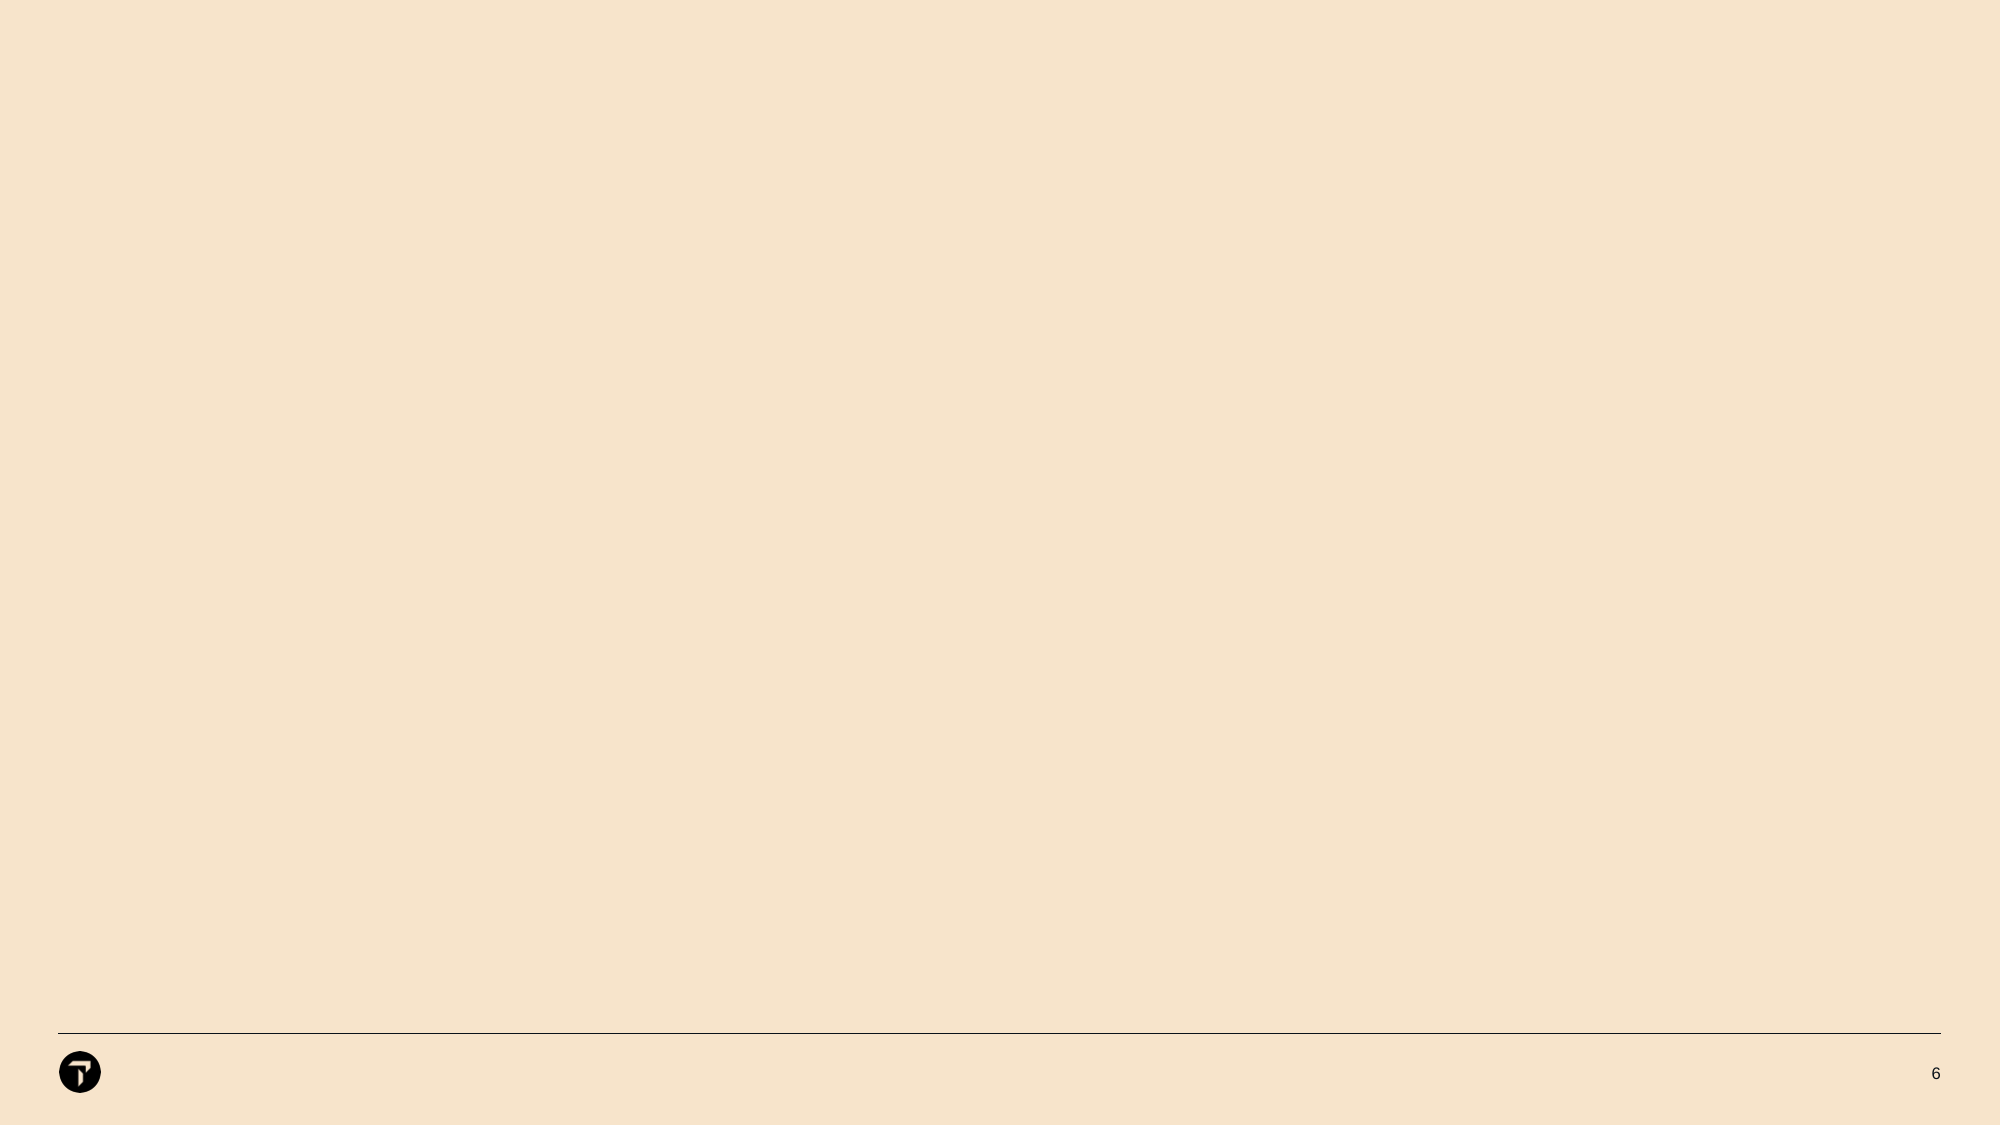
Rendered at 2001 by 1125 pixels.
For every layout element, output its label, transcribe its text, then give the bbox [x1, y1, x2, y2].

slide_number 6 [1804, 1042, 1941, 1103]
picture [59, 1051, 101, 1093]
